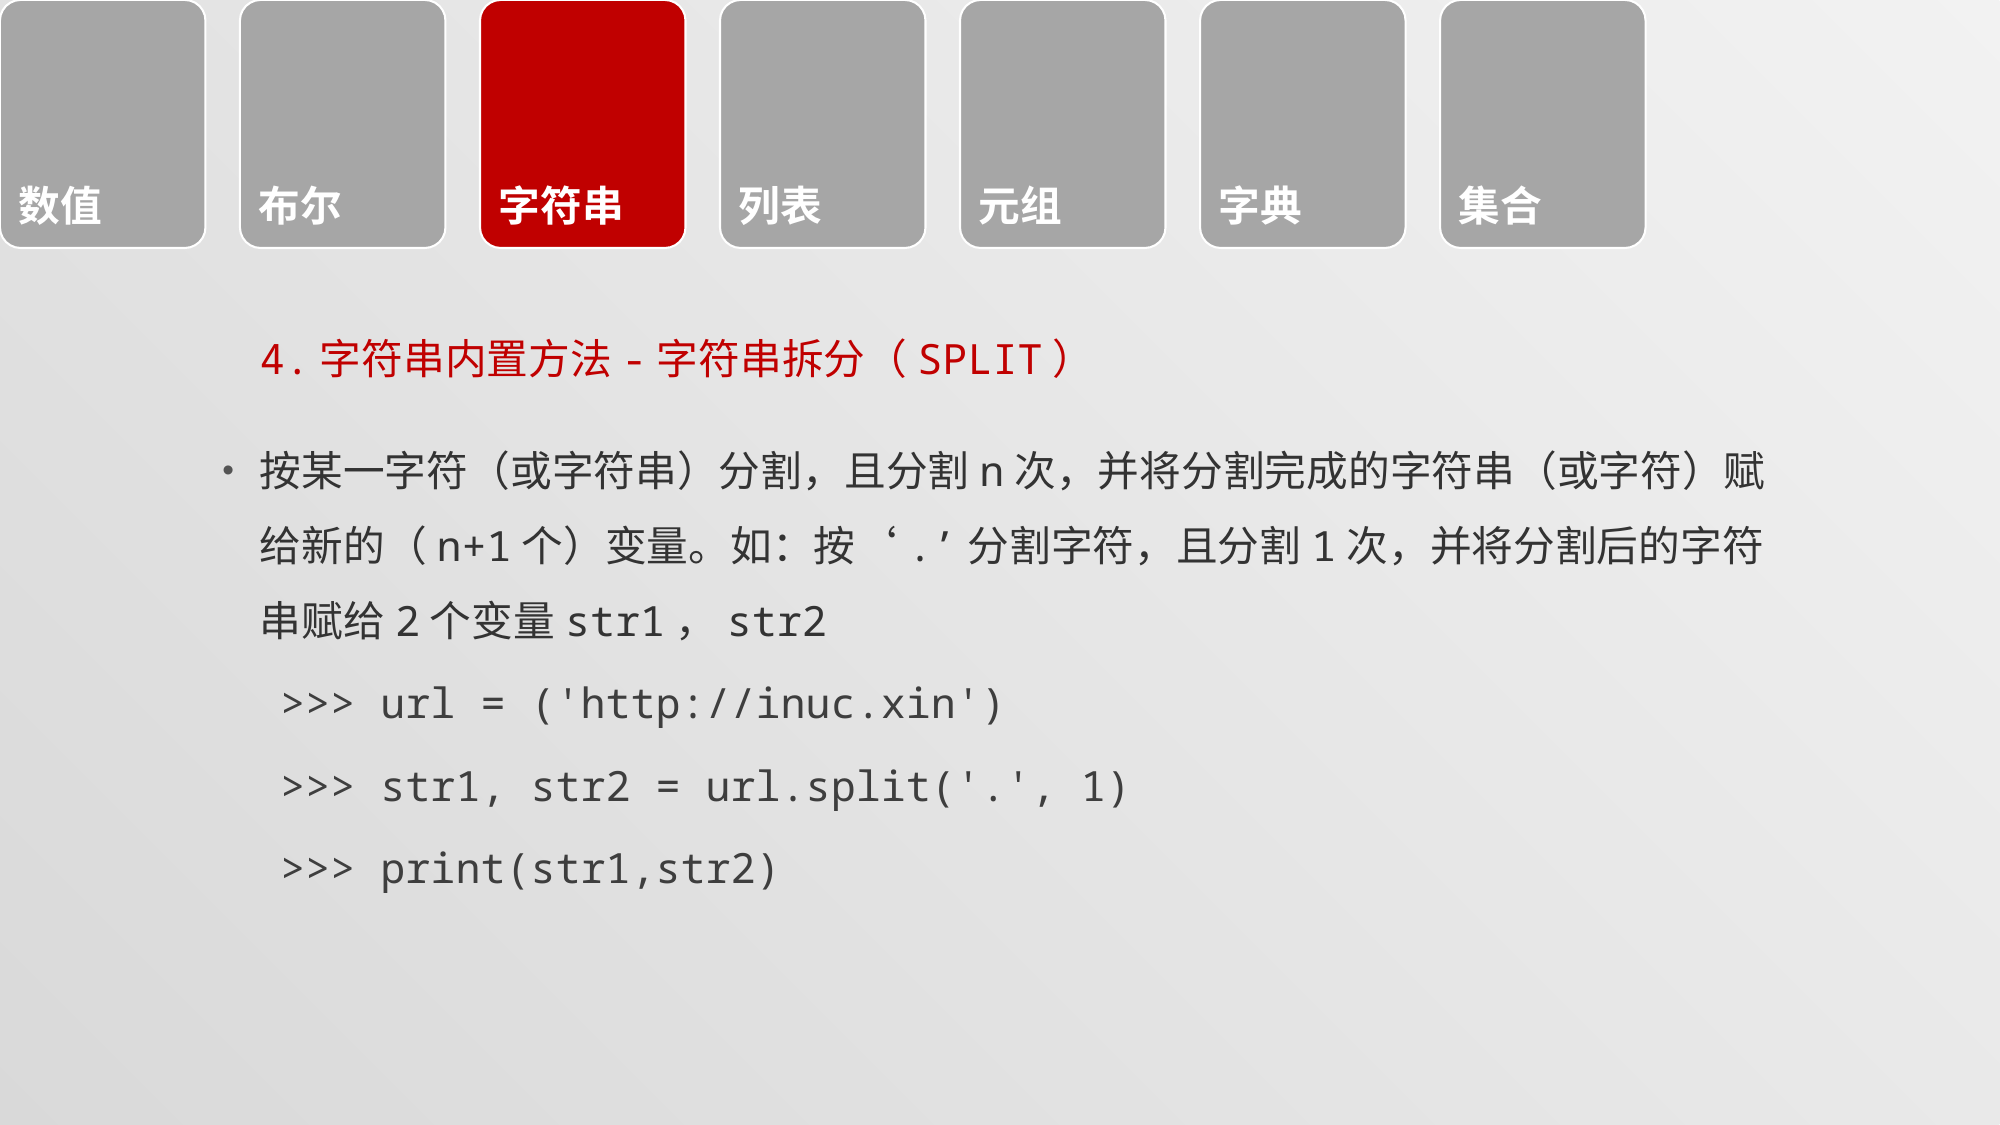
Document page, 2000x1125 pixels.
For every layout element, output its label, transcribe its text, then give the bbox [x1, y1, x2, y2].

list 4.字符串内置方法-字符串拆分（SPLIT） 按某一字符（或字符串）分割，且分割n次，并将分割完成的字符串（或字符）赋给新的（n+1个）变量。如：按‘.’分割字符，且分割1次，并将分割后的字符串赋给2个变量str1，str2 >>> url = ('http://inuc.xin') >>> str1, str2 = url.split('.', 1) >>> print(str1,str2) [199, 299, 1800, 1013]
